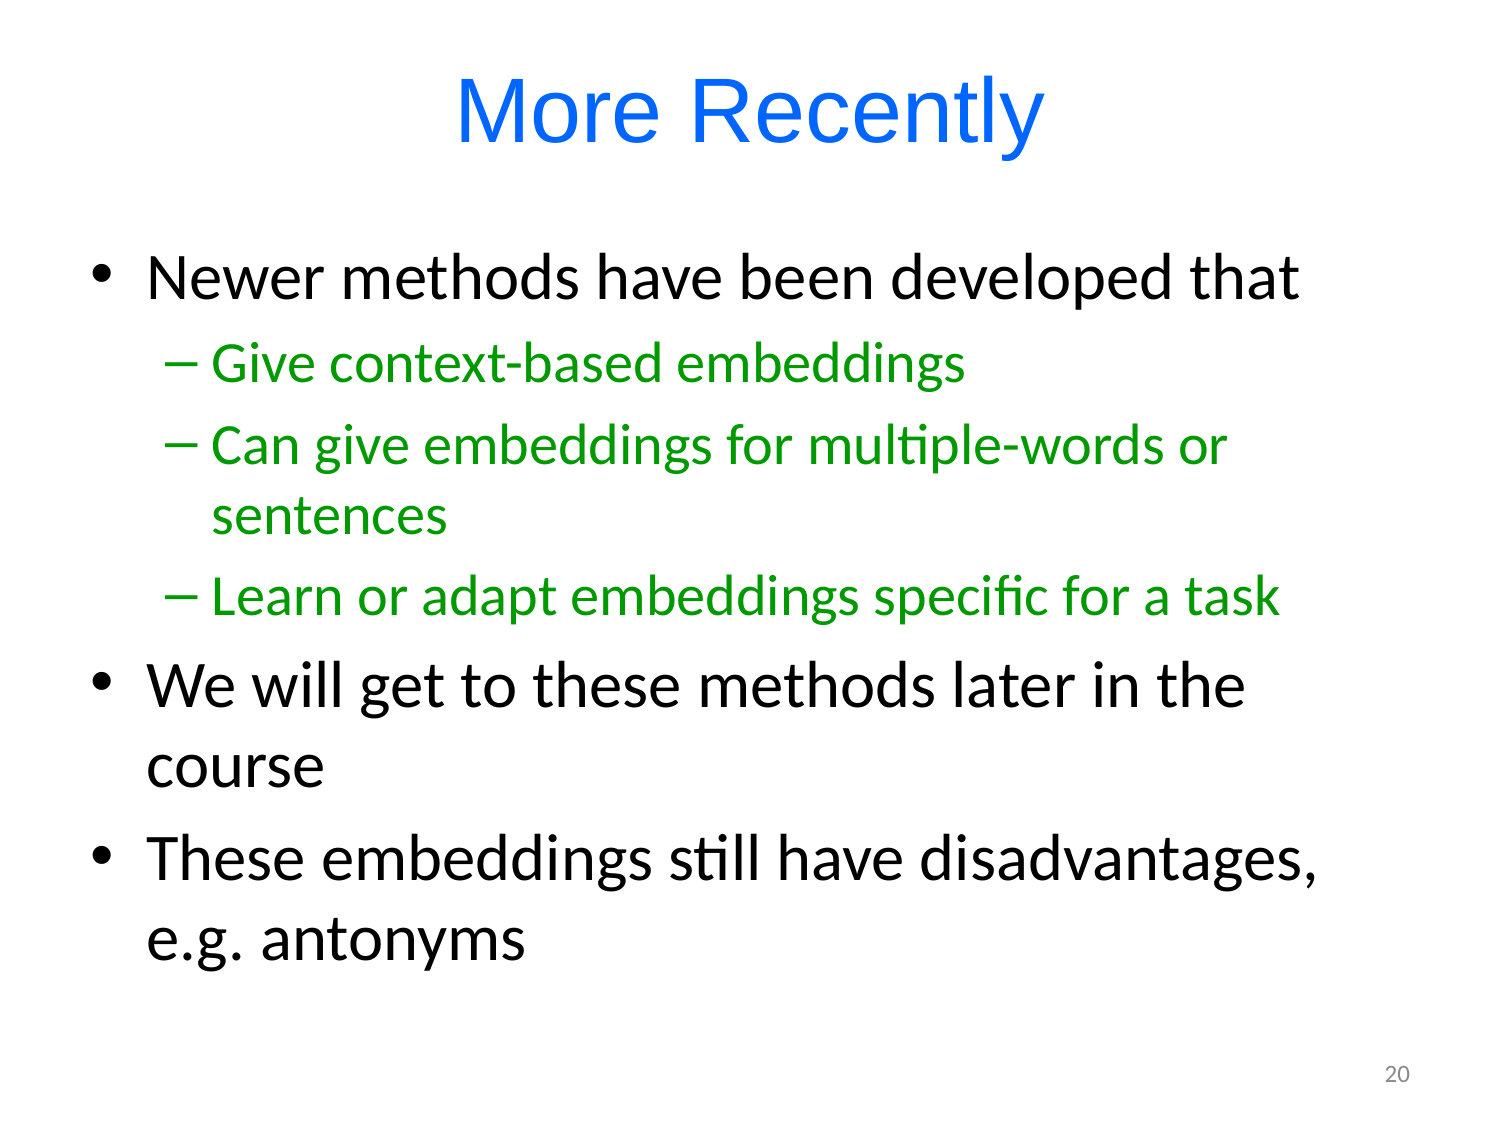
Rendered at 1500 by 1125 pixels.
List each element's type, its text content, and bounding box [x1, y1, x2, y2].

slide_number 20 [1074, 1042, 1425, 1103]
list Newer methods have been developed that Give context-based embeddings Can give embeddings for multiple-words or sentences Learn or adapt embeddings specific for a task We will get to these methods later in the course These embeddings still have disadvantages, e.g. antonyms [75, 224, 1425, 1075]
title More Recently [75, 12, 1425, 200]
